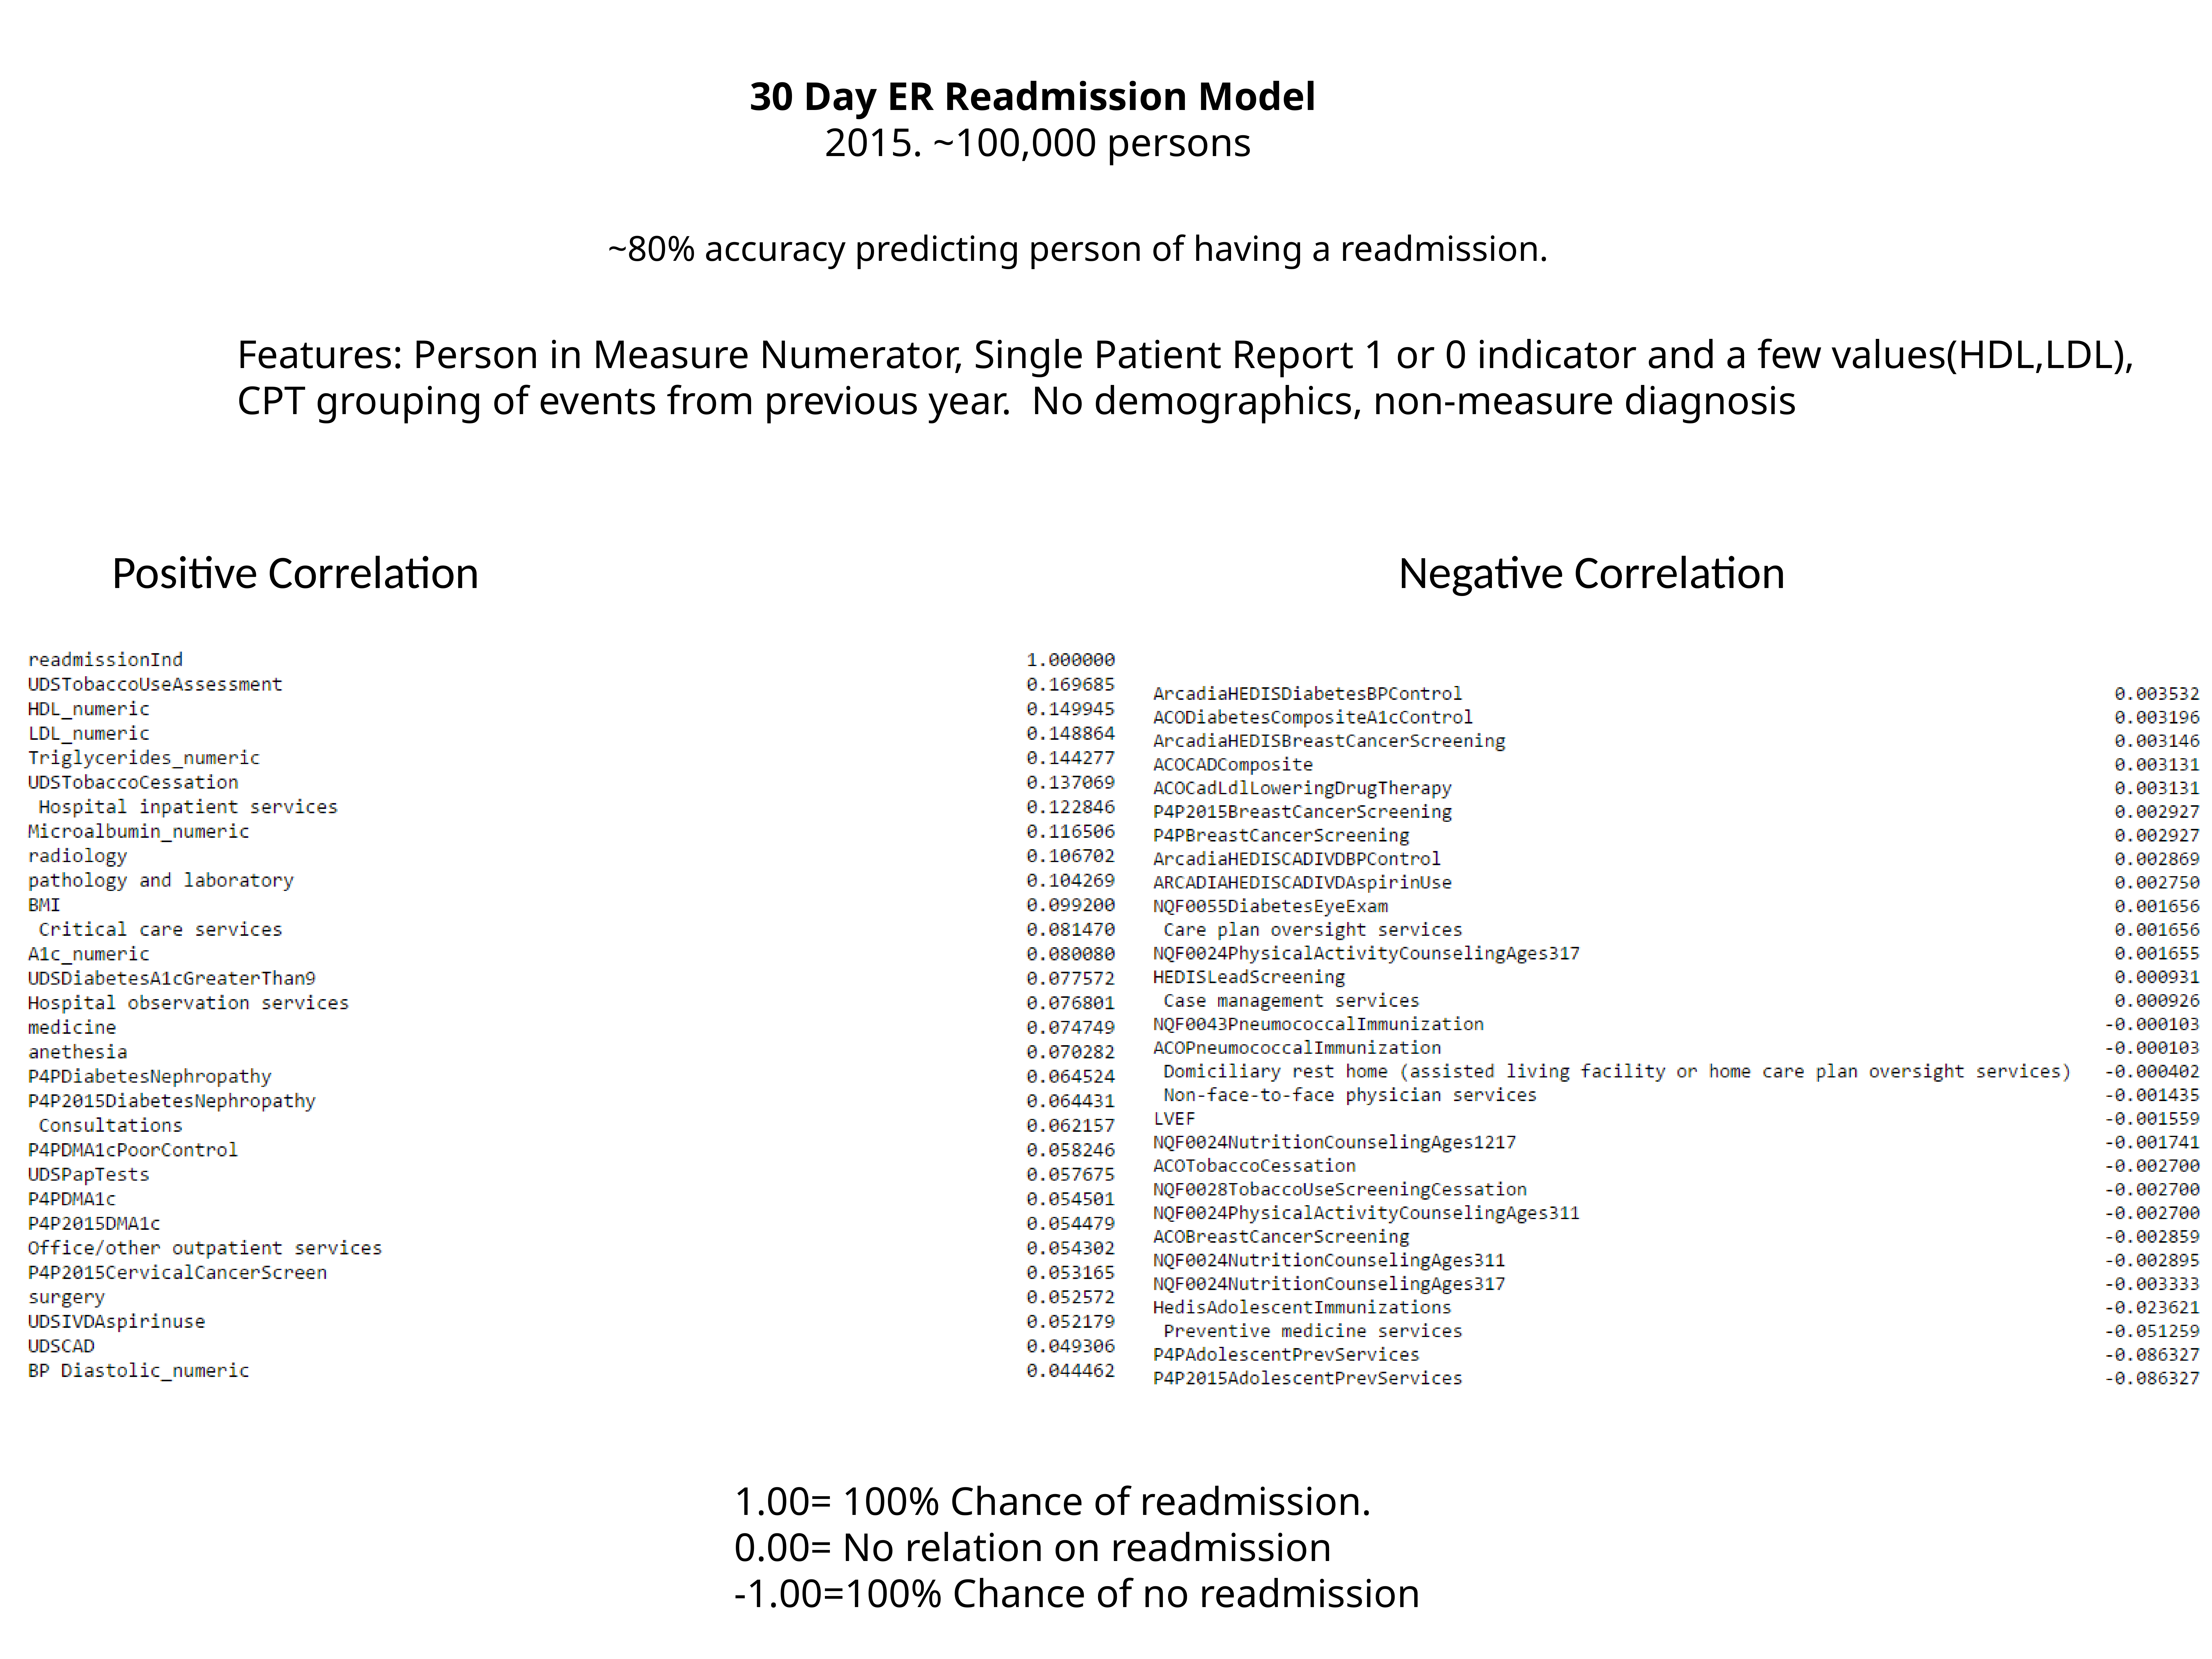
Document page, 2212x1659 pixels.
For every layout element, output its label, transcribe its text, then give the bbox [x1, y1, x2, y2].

text_box 30 Day ER Readmission Model 2015. ~100,000 persons [717, 69, 1349, 166]
text_box ~80% accuracy predicting person of having a readmission. [569, 224, 1606, 270]
text_box 1.00= 100% Chance of readmission. 0.00= No relation on readmission -1.00=100% Chance of no readmission [730, 1474, 1728, 1617]
picture [15, 642, 2212, 1391]
text_box Features: Person in Measure Numerator, Single Patient Report 1 or 0 indicator and a few values(HDL,LDL), CPT grouping of events from previous year. No demographics, non-measure diagnosis [232, 327, 2143, 424]
text_box Negative Correlation [1394, 539, 1978, 600]
text_box Positive Correlation [108, 539, 691, 600]
